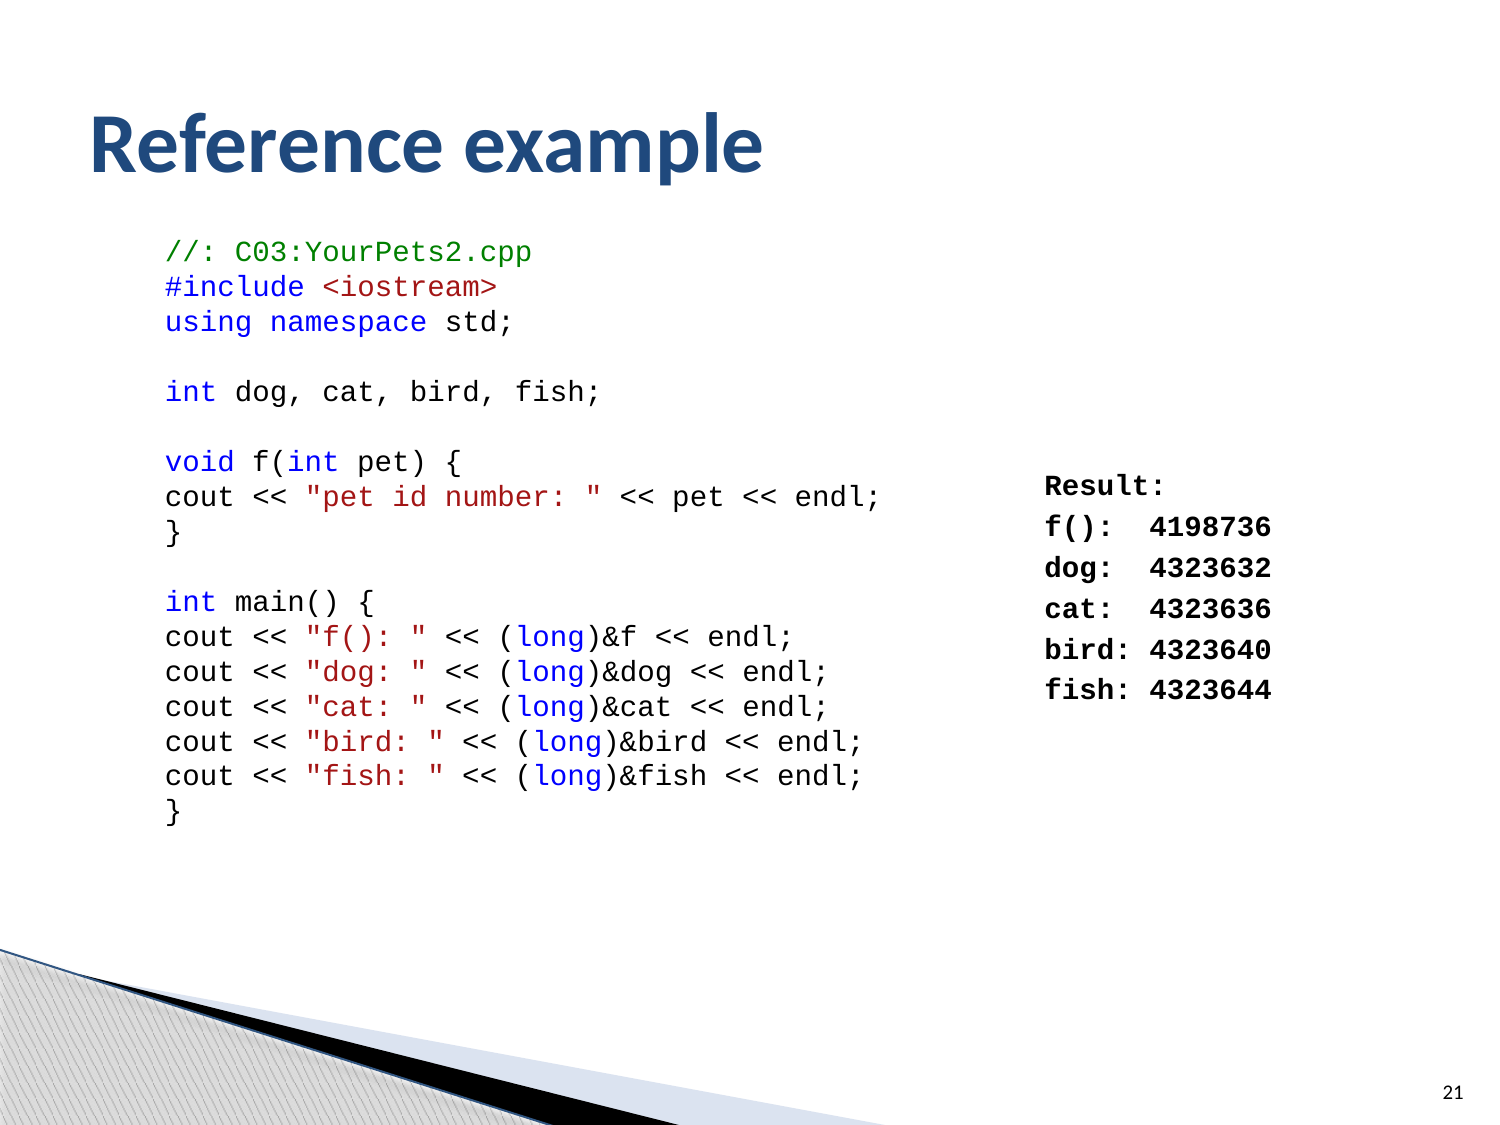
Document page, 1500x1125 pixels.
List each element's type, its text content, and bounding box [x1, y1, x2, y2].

title Reference example [75, 45, 1425, 233]
slide_number 21 [1418, 1051, 1479, 1112]
text_box //: C03:YourPets2.cpp #include <iostream> using namespace std; int dog, cat, bird, fish; void f(int pet) { cout << "pet id number: " << pet << endl; } int main() { cout << "f(): " << (long)&f << endl; cout << "dog: " << (long)&dog << endl; cout << "cat: " << (long)&cat << endl; cout << "bird: " << (long)&bird << endl; cout << "fish: " << (long)&fish << endl; } [149, 224, 963, 834]
text_box Result: f(): 4198736 dog: 4323632 cat: 4323636 bird: 4323640 fish: 4323644 [1033, 462, 1350, 710]
